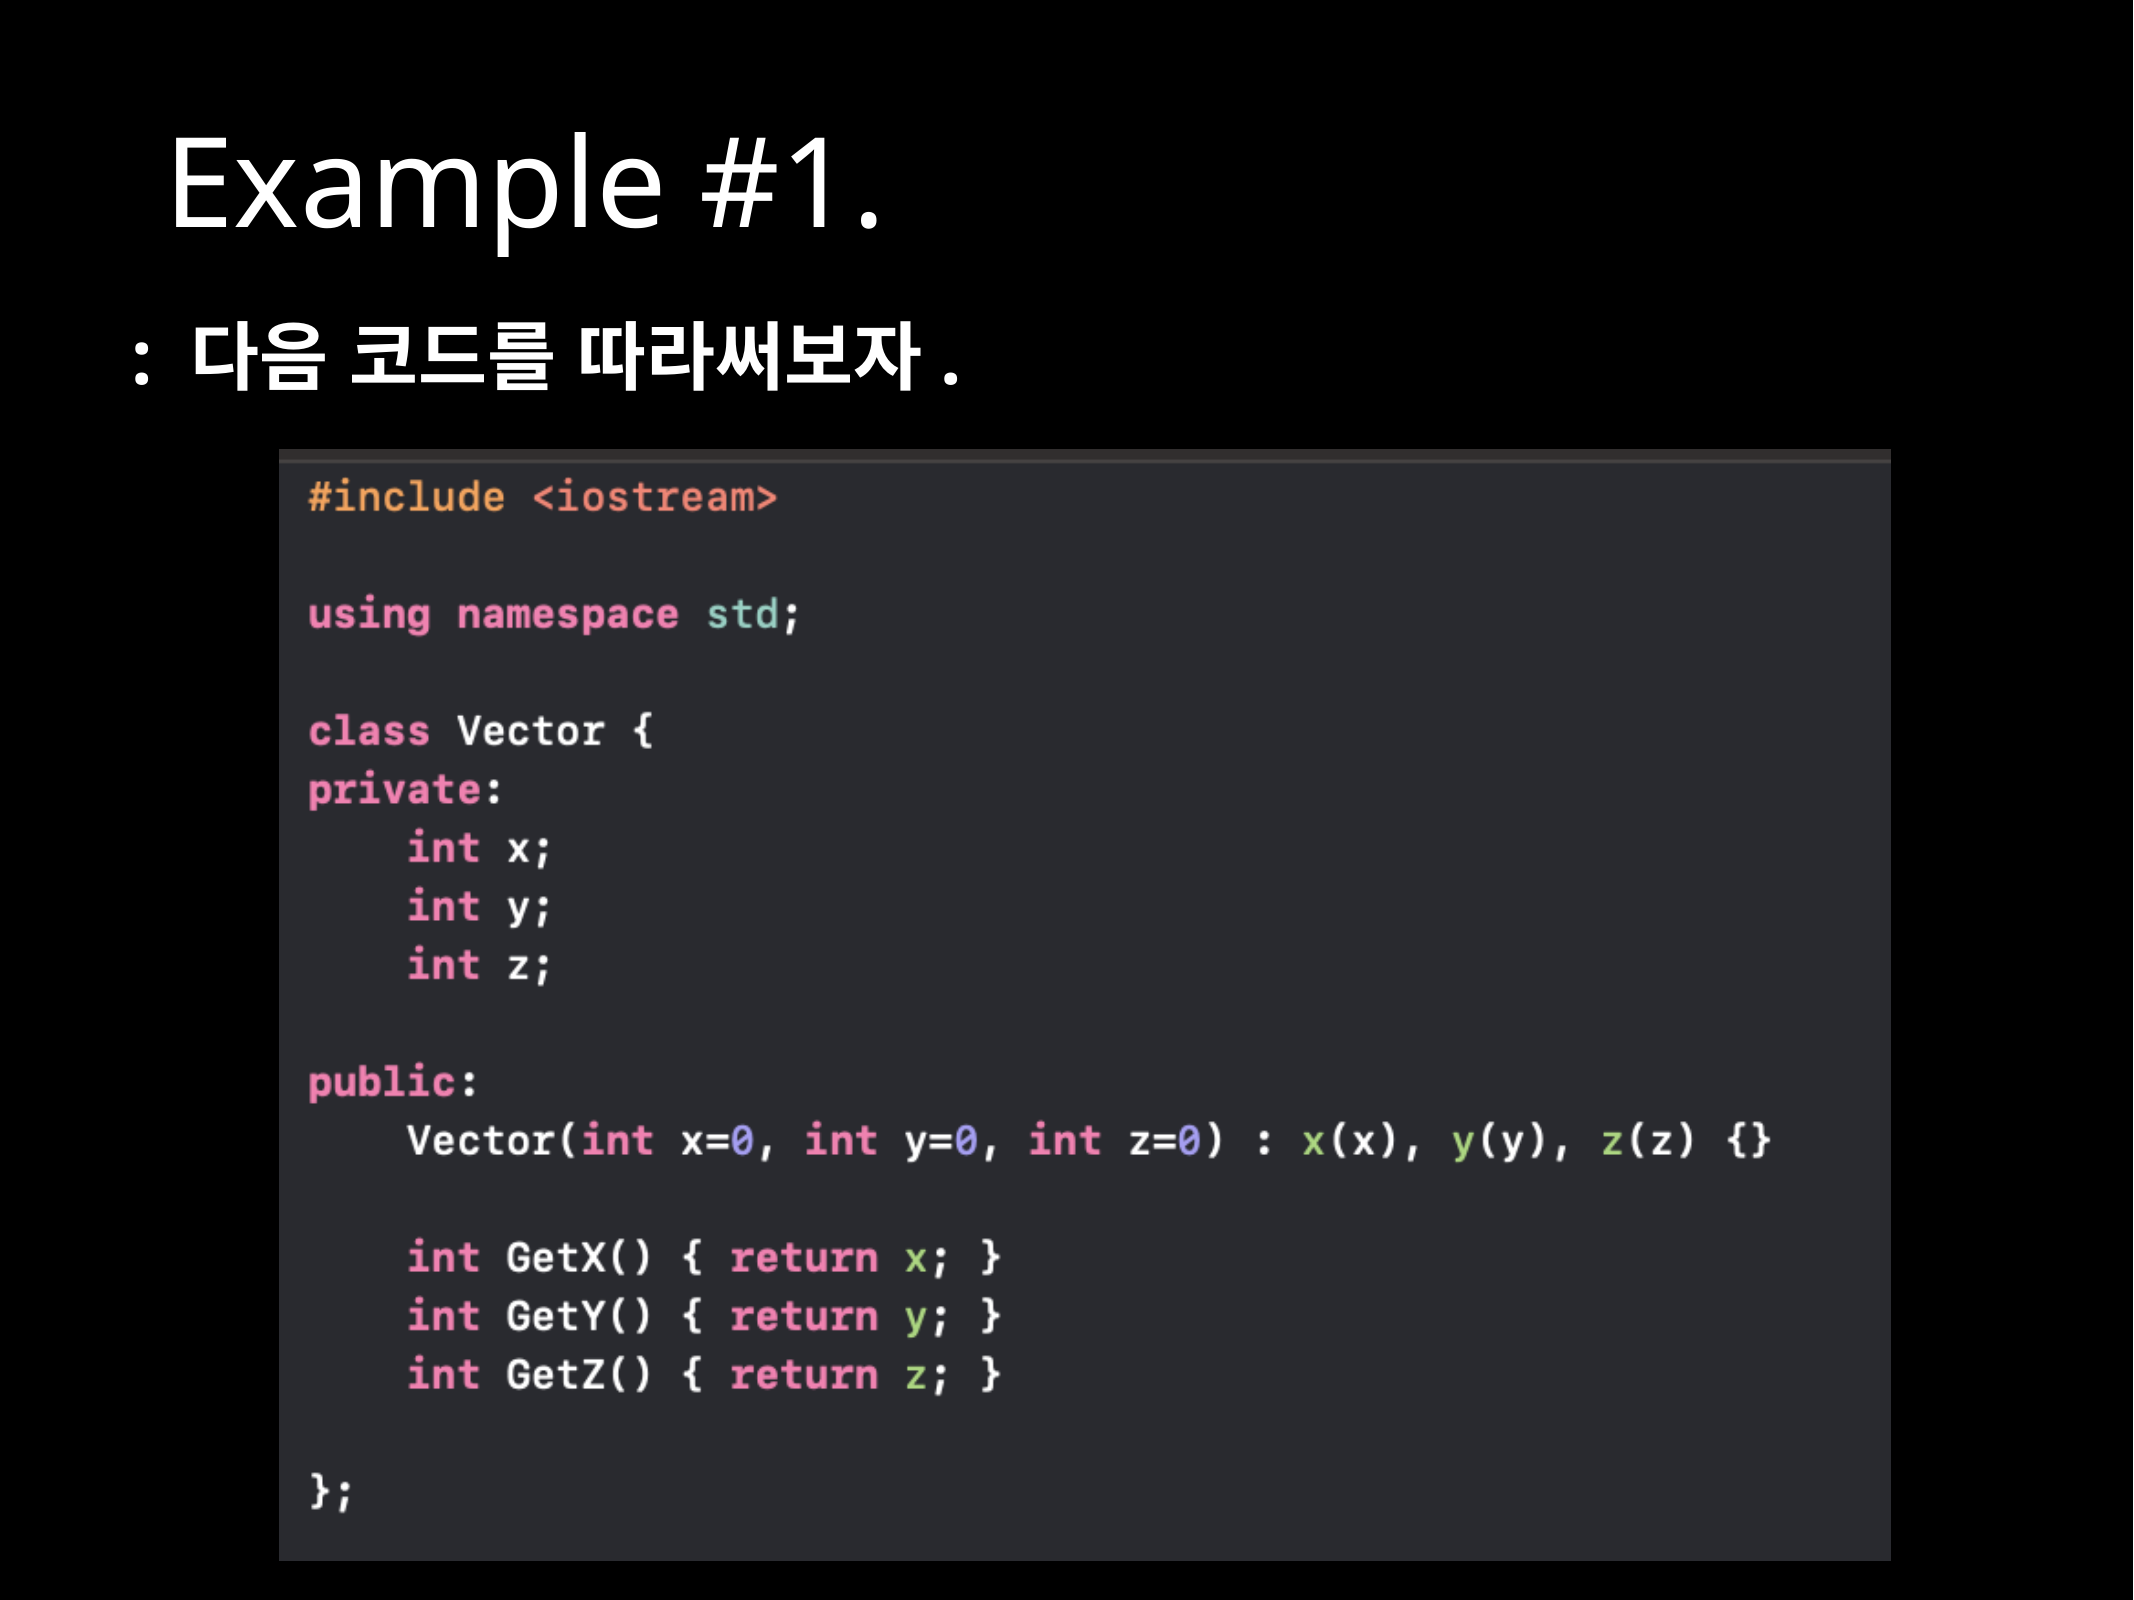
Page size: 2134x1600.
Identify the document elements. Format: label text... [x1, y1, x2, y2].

picture [279, 449, 1892, 1561]
title Example #1. [155, 0, 1978, 355]
text_box : 다음 코드를 따라써보자. [0, 300, 1095, 408]
